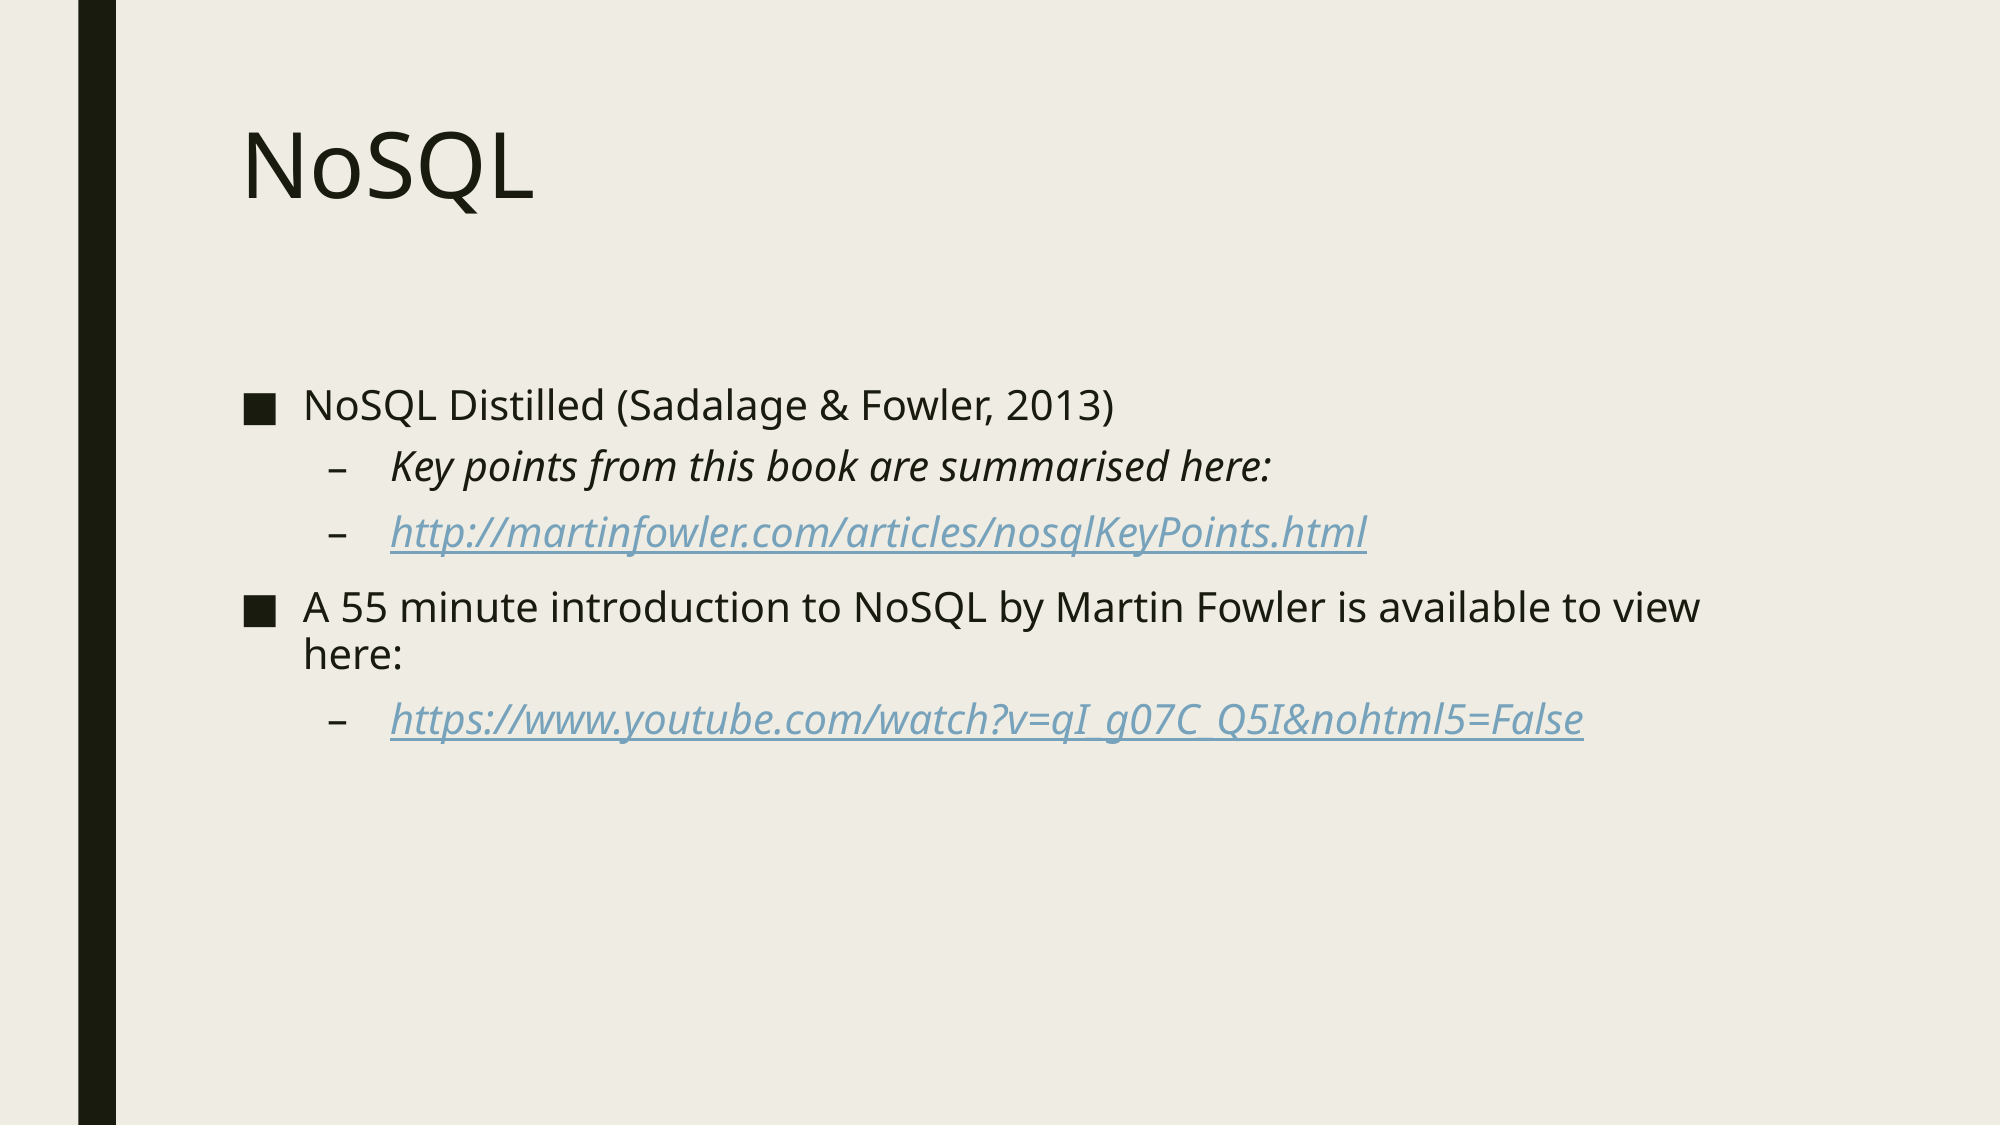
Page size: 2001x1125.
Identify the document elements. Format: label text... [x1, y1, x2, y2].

title NoSQL [225, 112, 1800, 357]
list NoSQL Distilled (Sadalage & Fowler, 2013) Key points from this book are summarised here: http://martinfowler.com/articles/nosqlKeyPoints.html A 55 minute introduction to NoSQL by Martin Fowler is available to view here: https://www.youtube.com/watch?v=qI_g07C_Q5I&nohtml5=False [225, 375, 1800, 1063]
